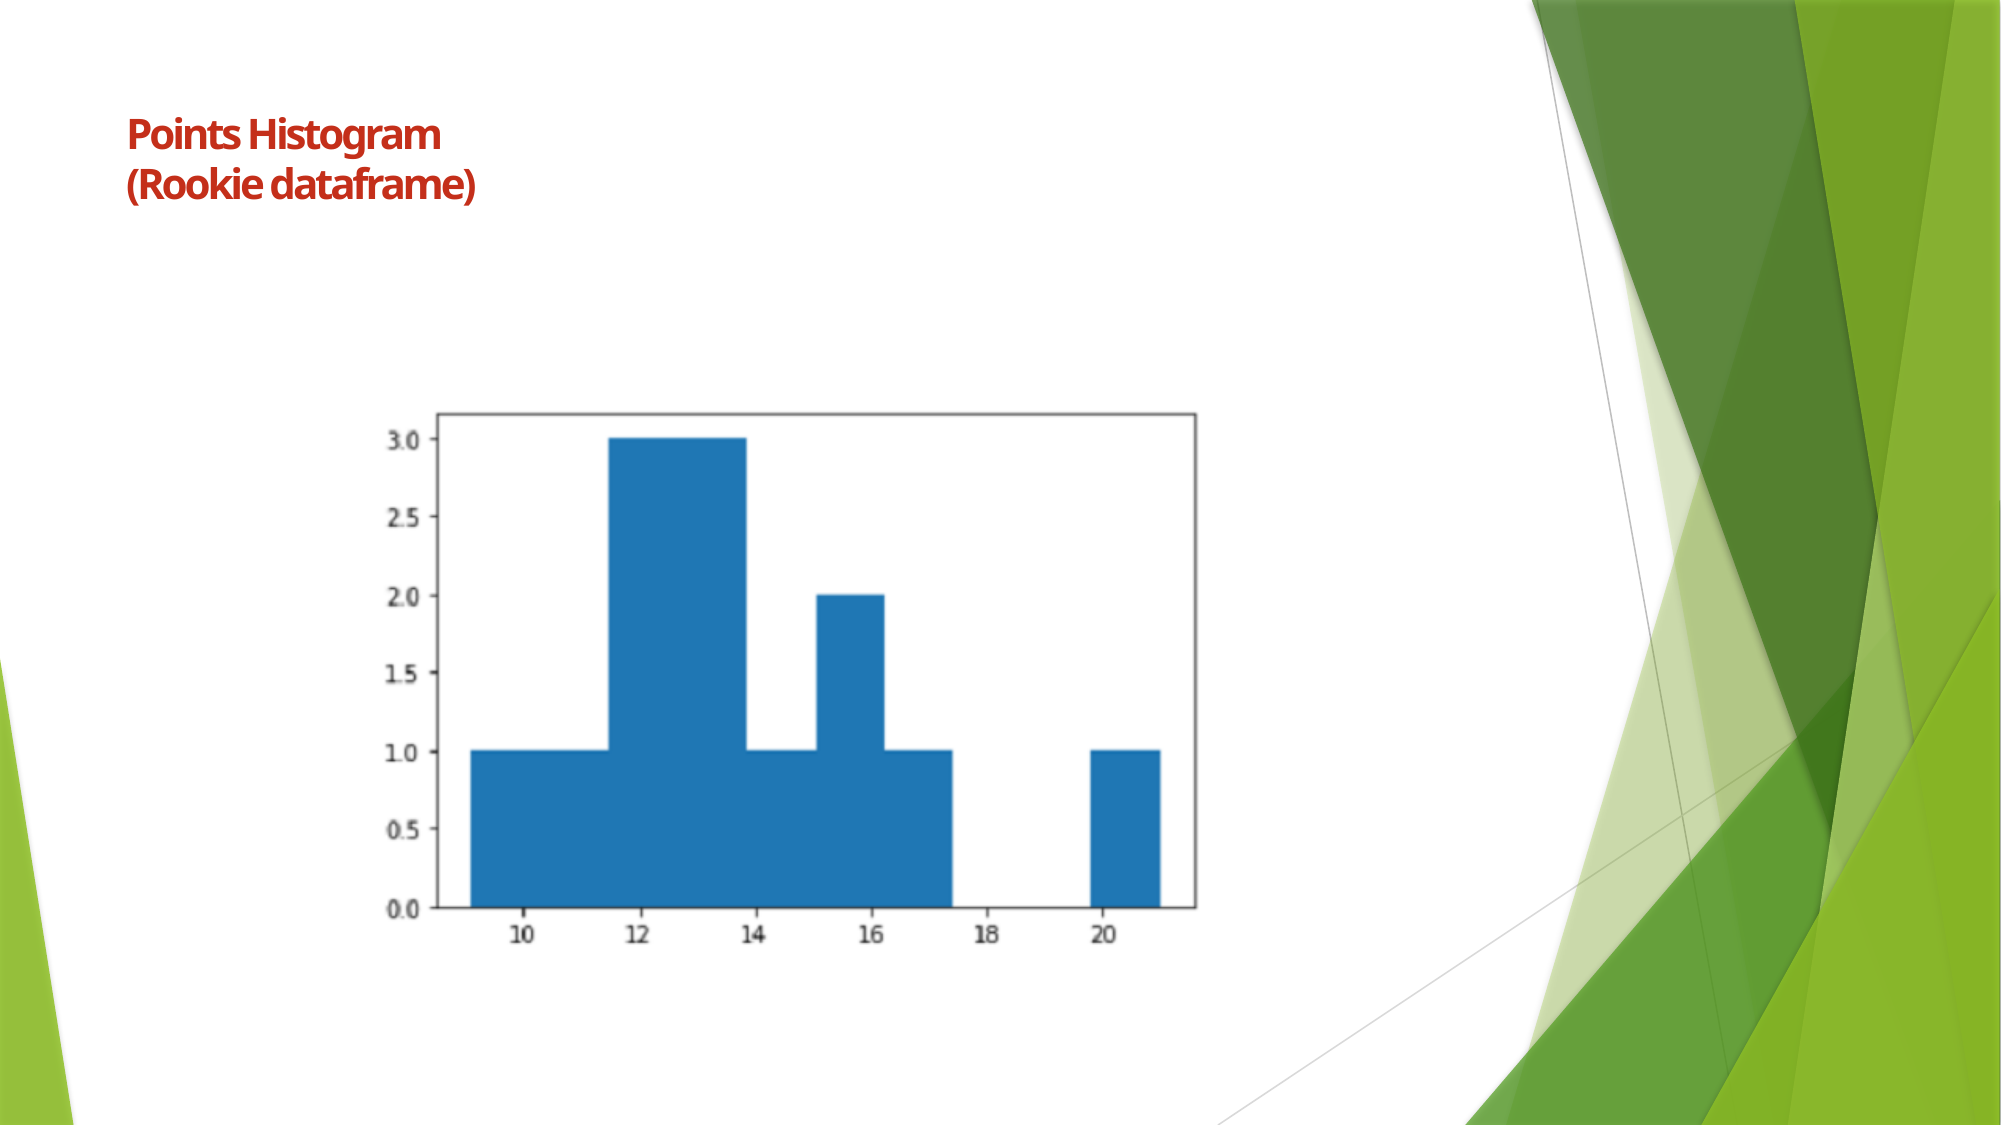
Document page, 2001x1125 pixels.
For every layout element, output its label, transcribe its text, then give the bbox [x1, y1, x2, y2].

title Points Histogram (Rookie dataframe) [111, 99, 1522, 317]
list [347, 380, 1286, 966]
